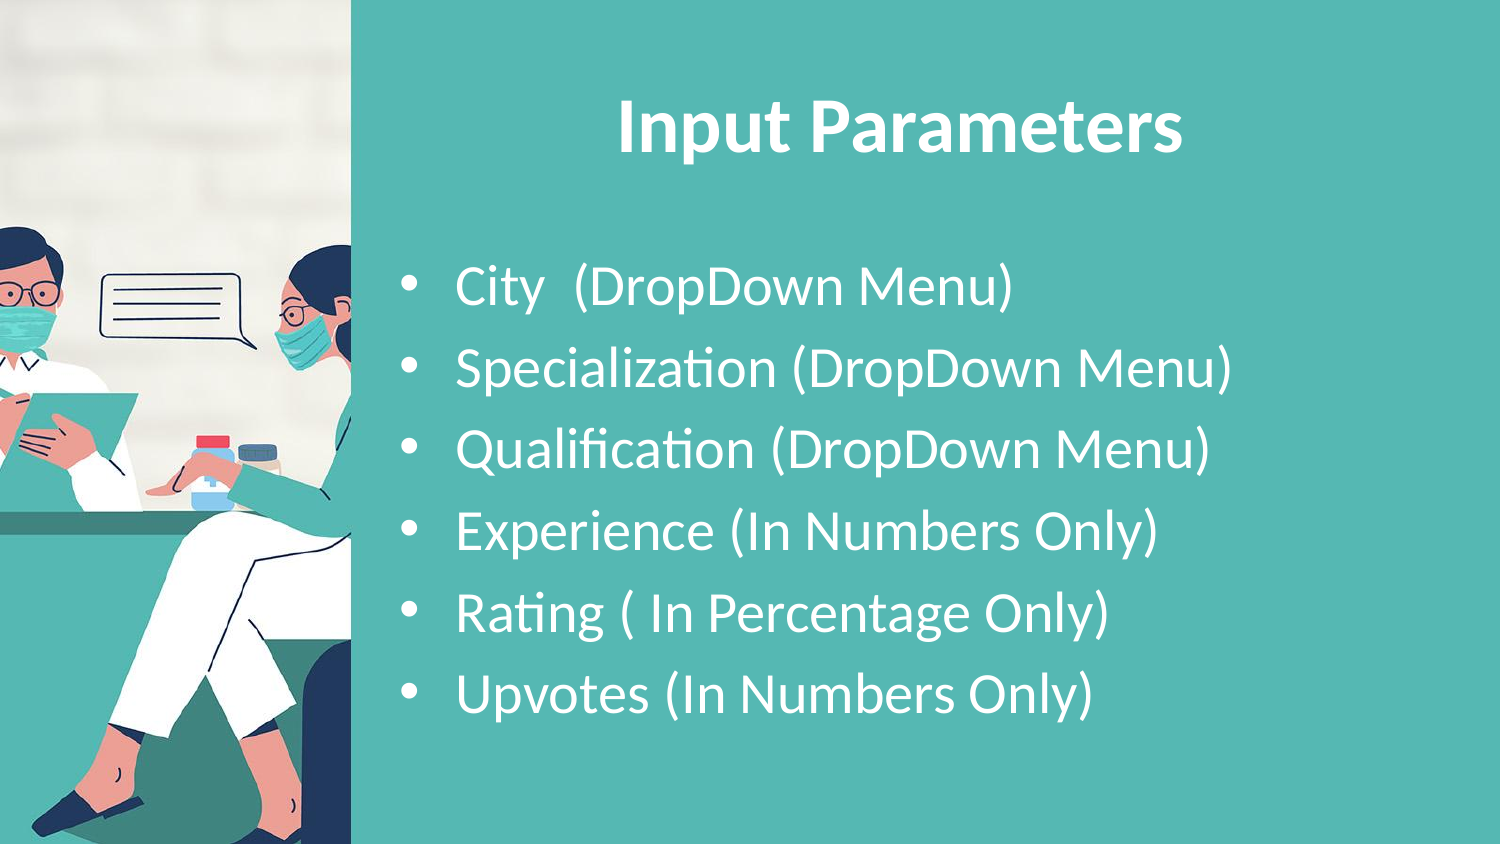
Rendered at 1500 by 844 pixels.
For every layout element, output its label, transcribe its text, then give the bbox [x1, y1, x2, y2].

picture [0, 0, 1500, 844]
title Input Parameters [374, 46, 1427, 197]
list City (DropDown Menu) Specialization (DropDown Menu) Qualification (DropDown Menu) Experience (In Numbers Only) Rating ( In Percentage Only) Upvotes (In Numbers Only) [384, 240, 1437, 747]
